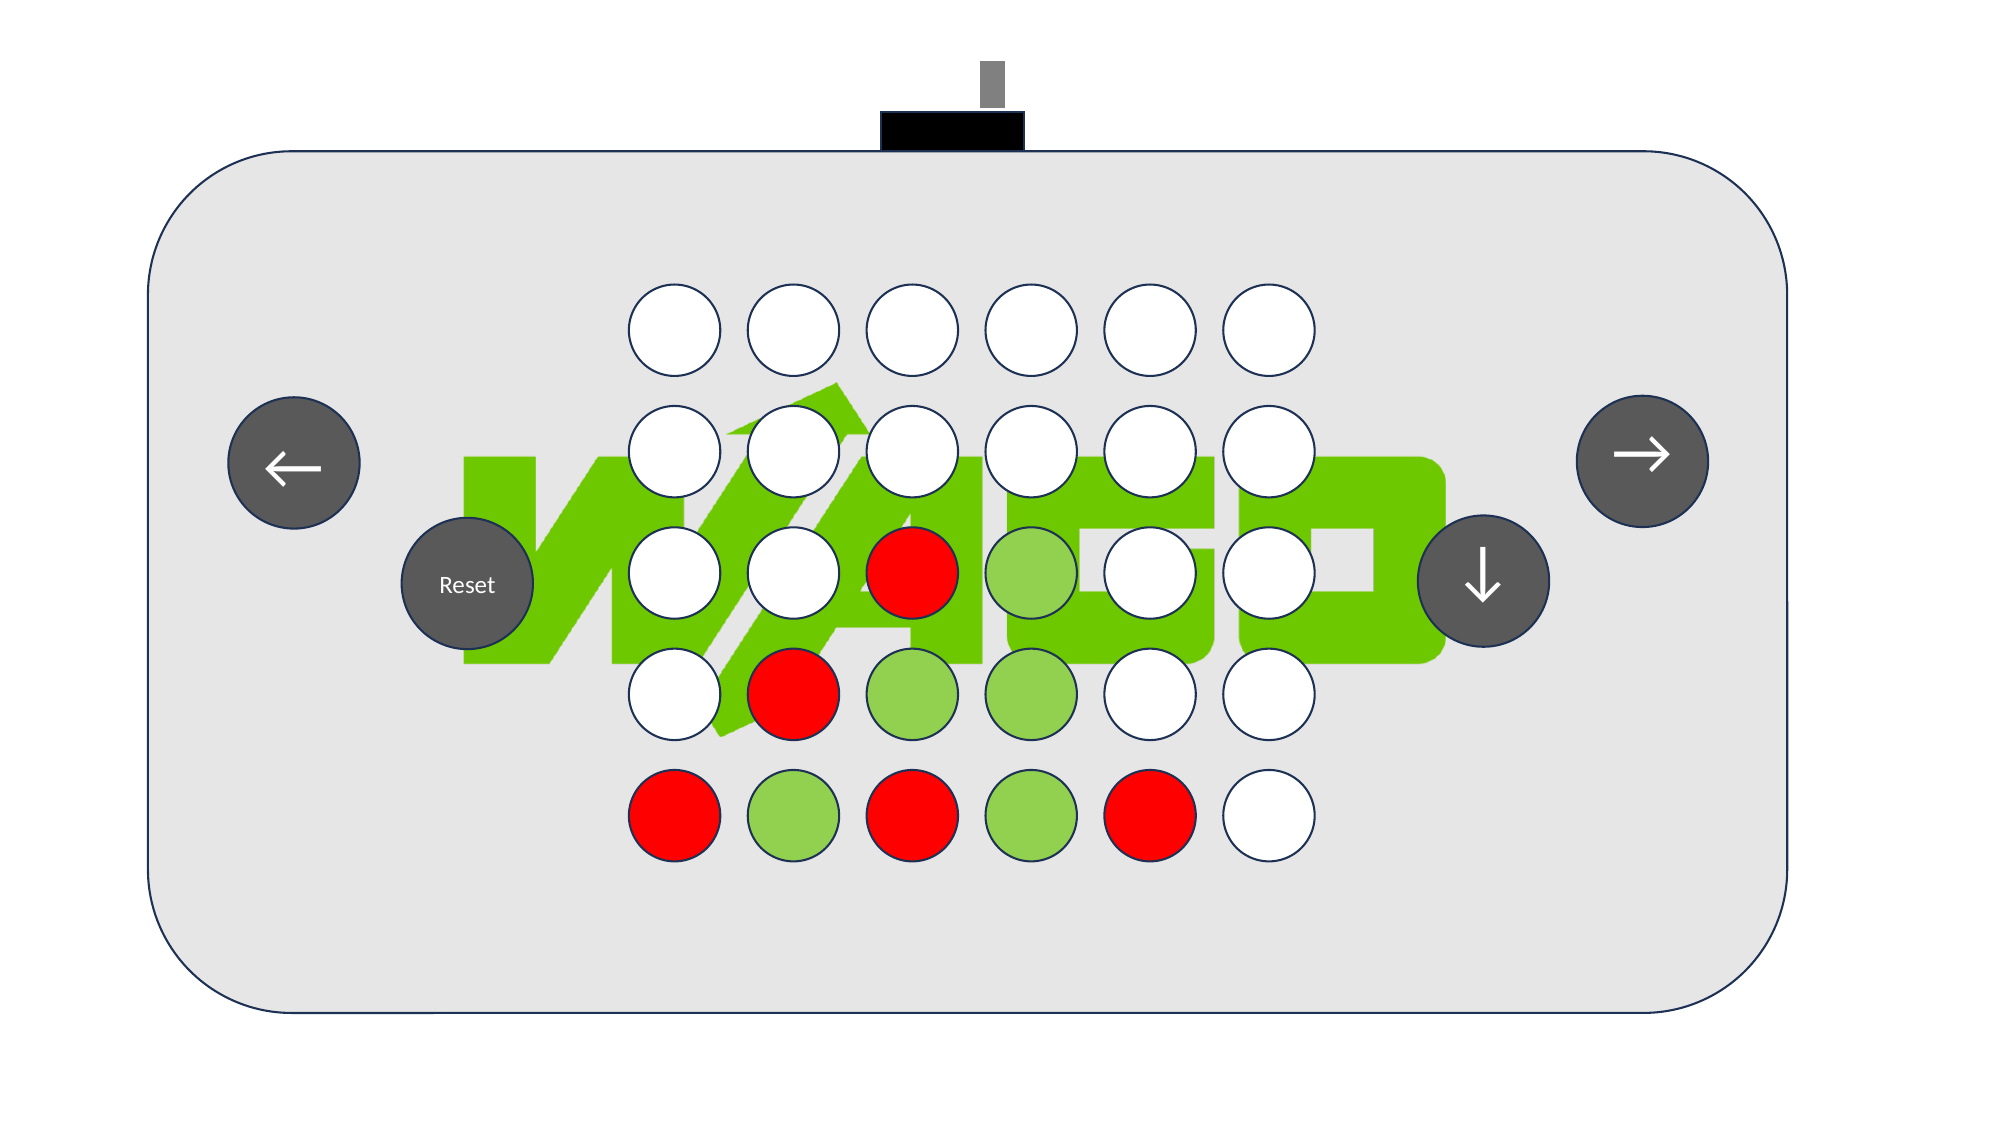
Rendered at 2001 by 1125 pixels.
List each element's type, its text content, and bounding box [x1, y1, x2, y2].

text_box [627, 768, 722, 863]
text_box [865, 283, 960, 377]
picture [463, 382, 1446, 737]
text_box [1222, 283, 1316, 377]
text_box ↑ [1446, 514, 1551, 648]
text_box ← [1575, 394, 1710, 529]
text_box [1131, 737, 1170, 742]
text_box [865, 768, 960, 863]
text_box [146, 150, 1789, 1015]
text_box [746, 283, 841, 377]
text_box [774, 737, 813, 742]
text_box [1222, 768, 1316, 863]
text_box [984, 283, 1078, 377]
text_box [187, 255, 499, 688]
text_box [746, 768, 841, 863]
text_box [627, 283, 722, 377]
text_box [1249, 737, 1289, 742]
text_box [893, 737, 932, 742]
text_box [984, 768, 1078, 863]
text_box [880, 111, 1025, 152]
text_box [978, 59, 1007, 110]
text_box [655, 737, 694, 742]
text_box [1103, 768, 1197, 863]
text_box [1103, 283, 1197, 377]
text_box [1012, 737, 1051, 742]
